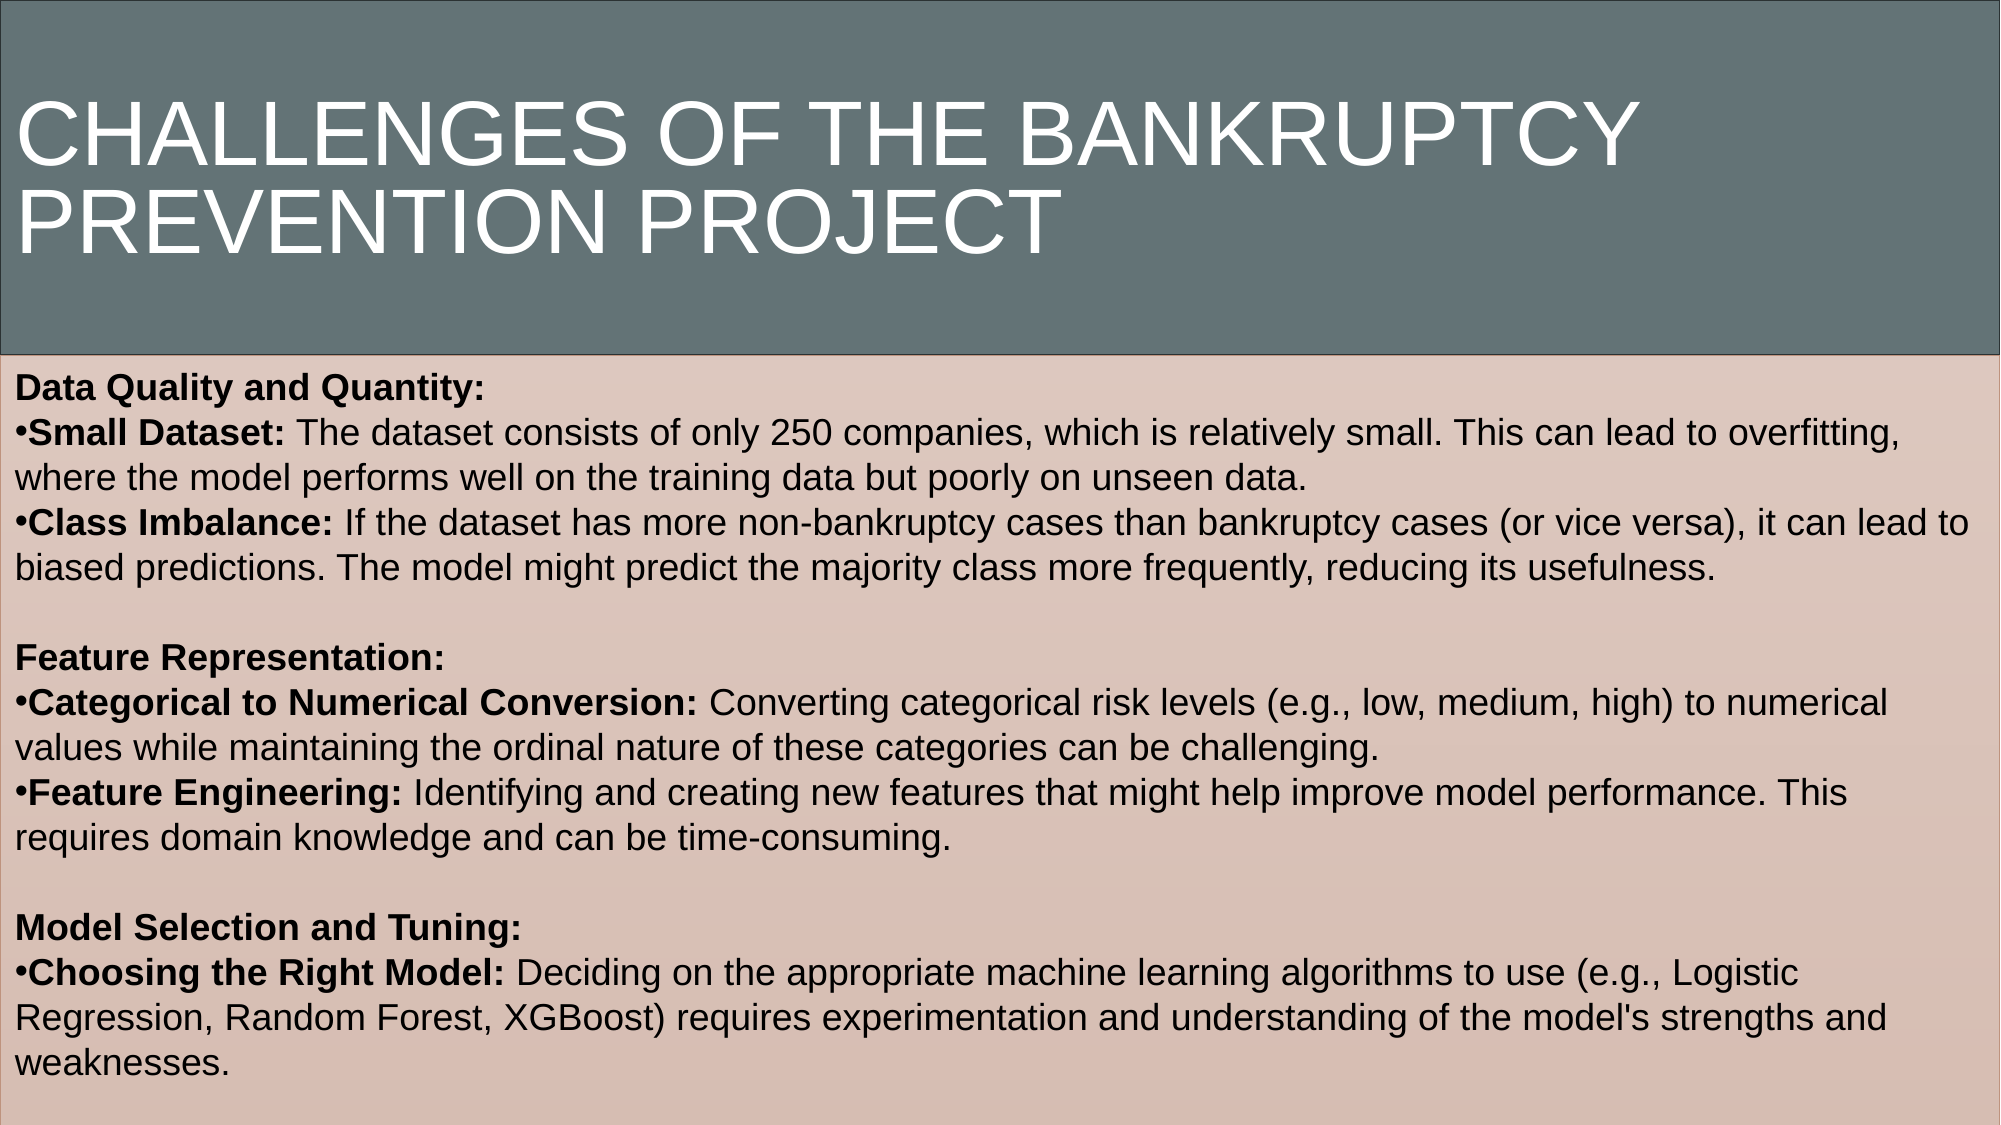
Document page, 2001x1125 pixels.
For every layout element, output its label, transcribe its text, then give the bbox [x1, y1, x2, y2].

title Challenges of the Bankruptcy Prevention Project [0, 0, 2000, 355]
text_box Data Quality and Quantity: Small Dataset: The dataset consists of only 250 companies, which is relatively small. This can lead to overfitting, where the model performs well on the training data but poorly on unseen data. Class Imbalance: If the dataset has more non-bankruptcy cases than bankruptcy cases (or vice versa), it can lead to biased predictions. The model might predict the majority class more frequently, reducing its usefulness. Feature Representation: Categorical to Numerical Conversion: Converting categorical risk levels (e.g., low, medium, high) to numerical values while maintaining the ordinal nature of these categories can be challenging. Feature Engineering: Identifying and creating new features that might help improve model performance. This requires domain knowledge and can be time-consuming. Model Selection and Tuning: Choosing the Right Model: Deciding on the appropriate machine learning algorithms to use (e.g., Logistic Regression, Random Forest, XGBoost) requires experimentation and understanding of the model's strengths and weaknesses. [0, 355, 2000, 1125]
